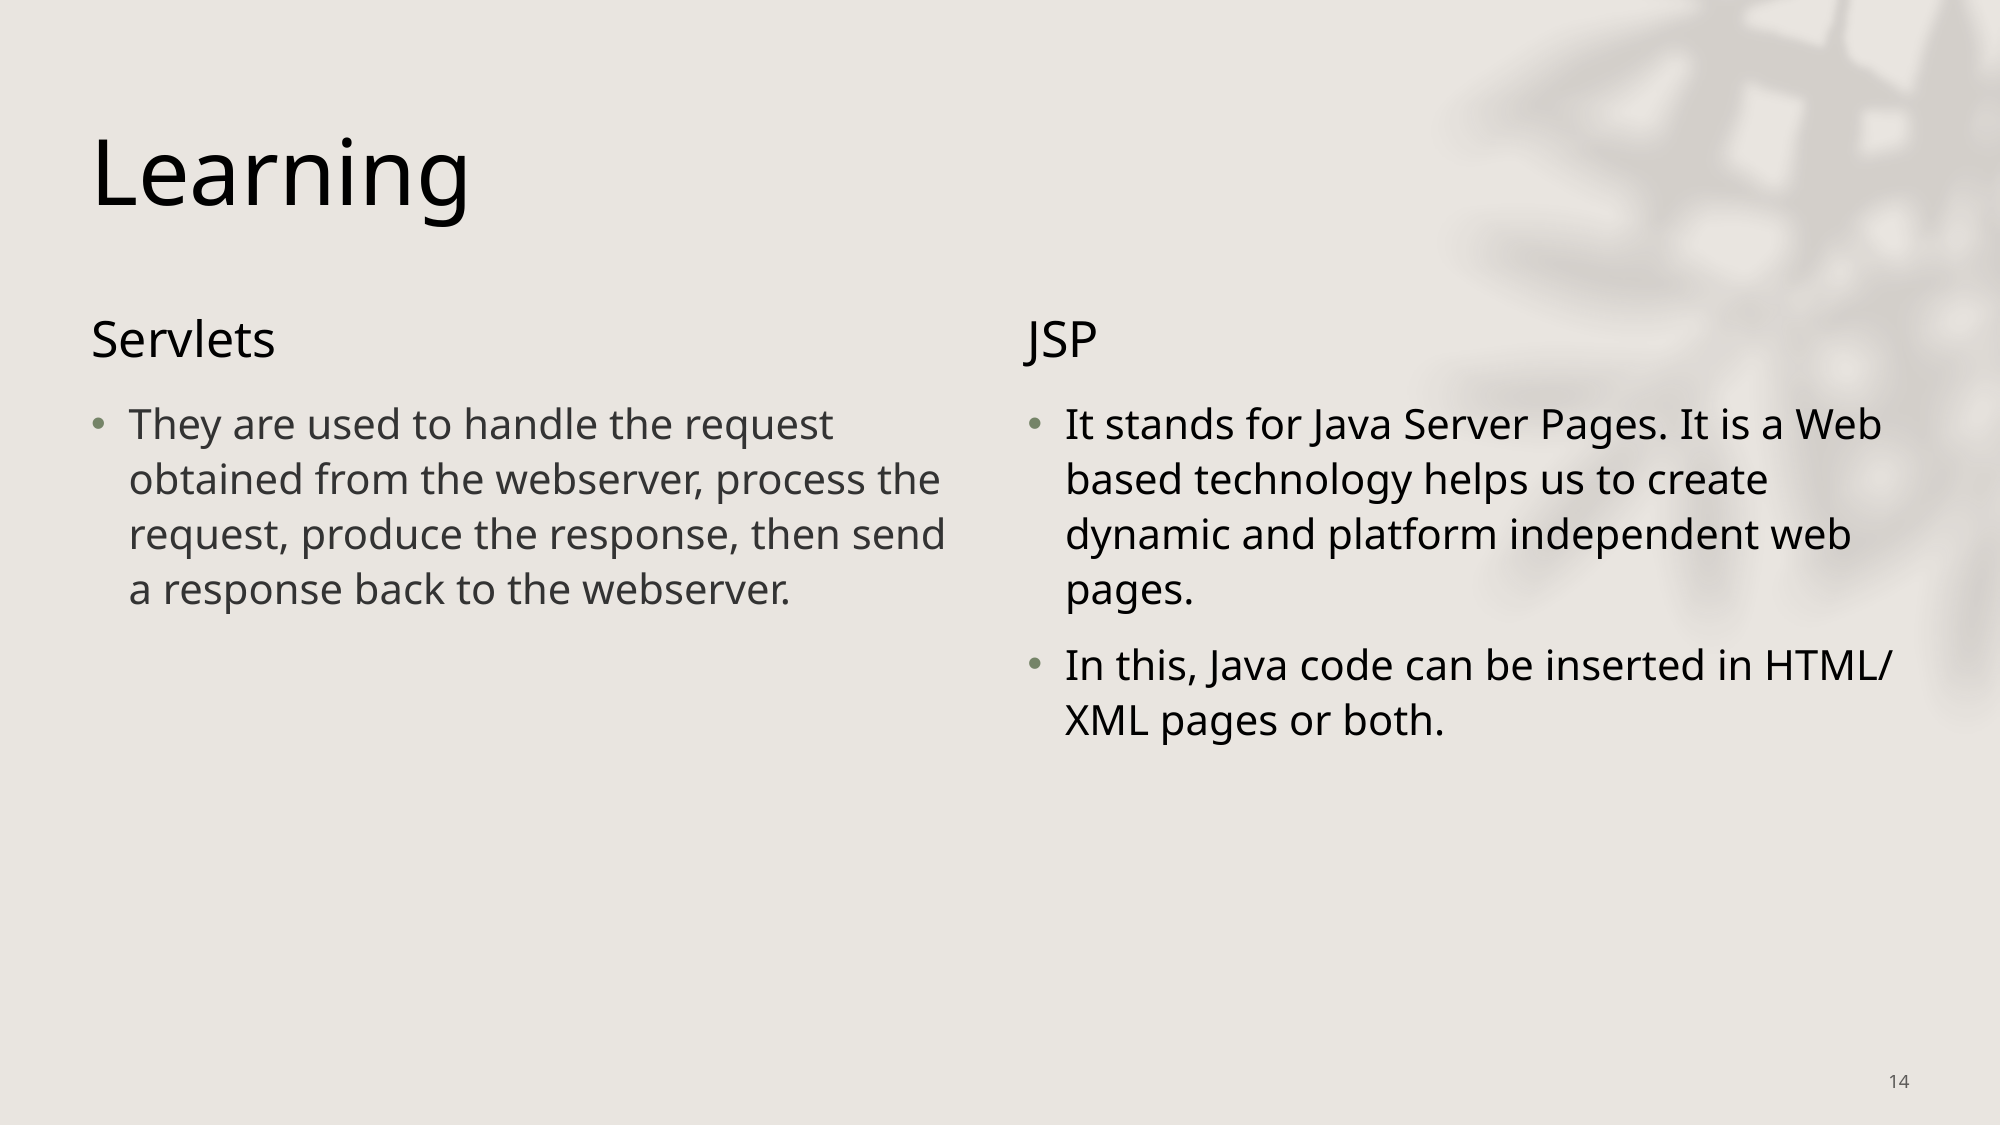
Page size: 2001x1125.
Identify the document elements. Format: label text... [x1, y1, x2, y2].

slide_number 14 [1474, 1052, 1925, 1113]
list They are used to handle the request obtained from the webserver, process the request, produce the response, then send a response back to the webserver. [76, 385, 984, 1016]
list Servlets [76, 287, 984, 375]
list JSP [1012, 287, 1925, 375]
list It stands for Java Server Pages. It is a Web based technology helps us to create dynamic and platform independent web pages. In this, Java code can be inserted in HTML/ XML pages or both. [1012, 385, 1925, 1016]
title Learning [75, 59, 1925, 278]
